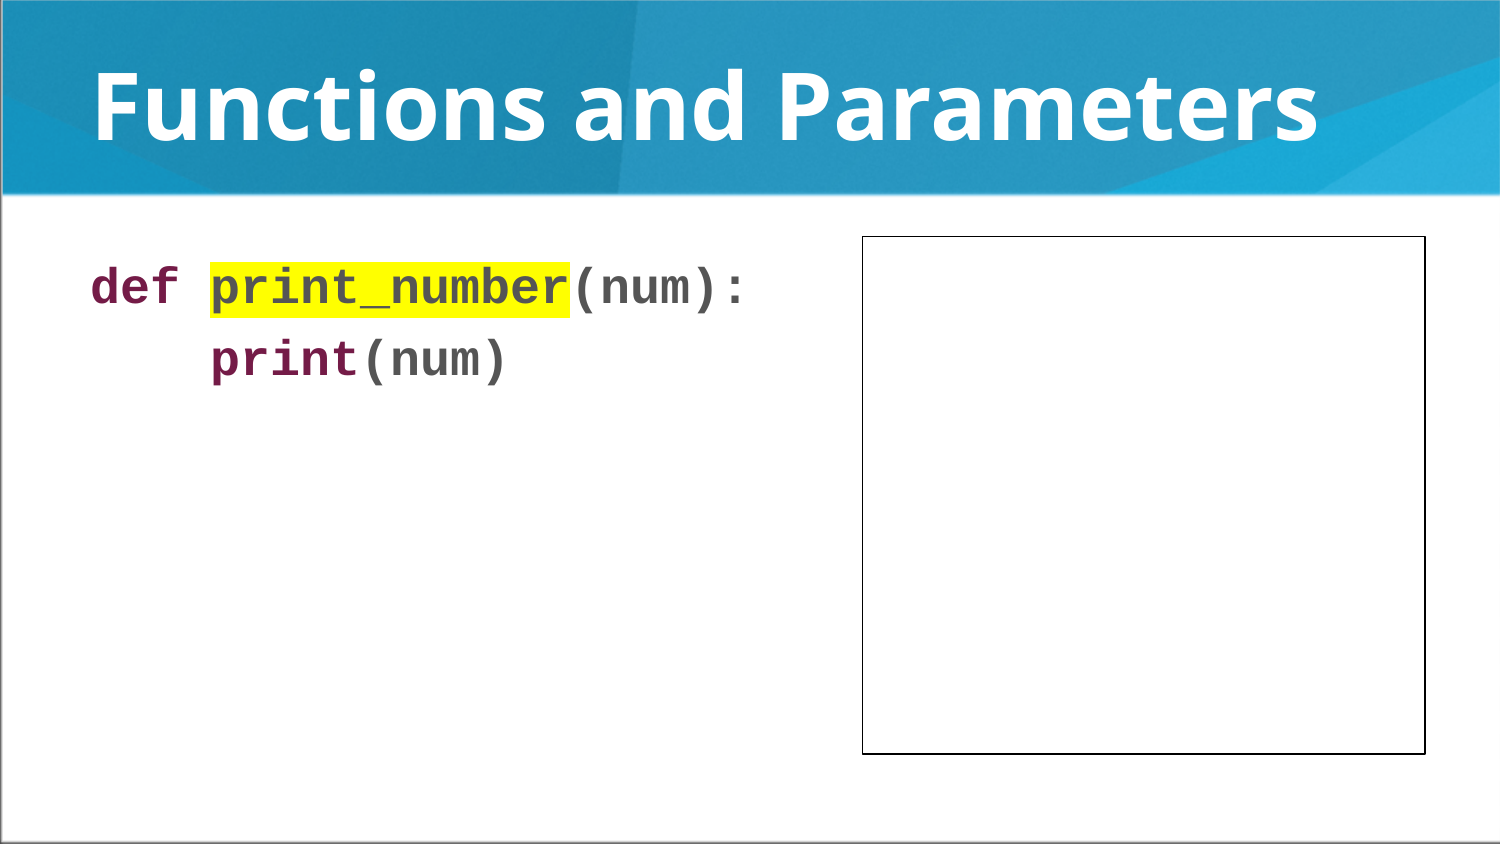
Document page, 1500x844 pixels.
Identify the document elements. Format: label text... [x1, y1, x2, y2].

text_box Functions and Parameters [74, 33, 1425, 175]
picture [0, 0, 1500, 844]
text_box def print_number(num): print(num) [75, 238, 1432, 800]
text_box [862, 236, 1425, 755]
